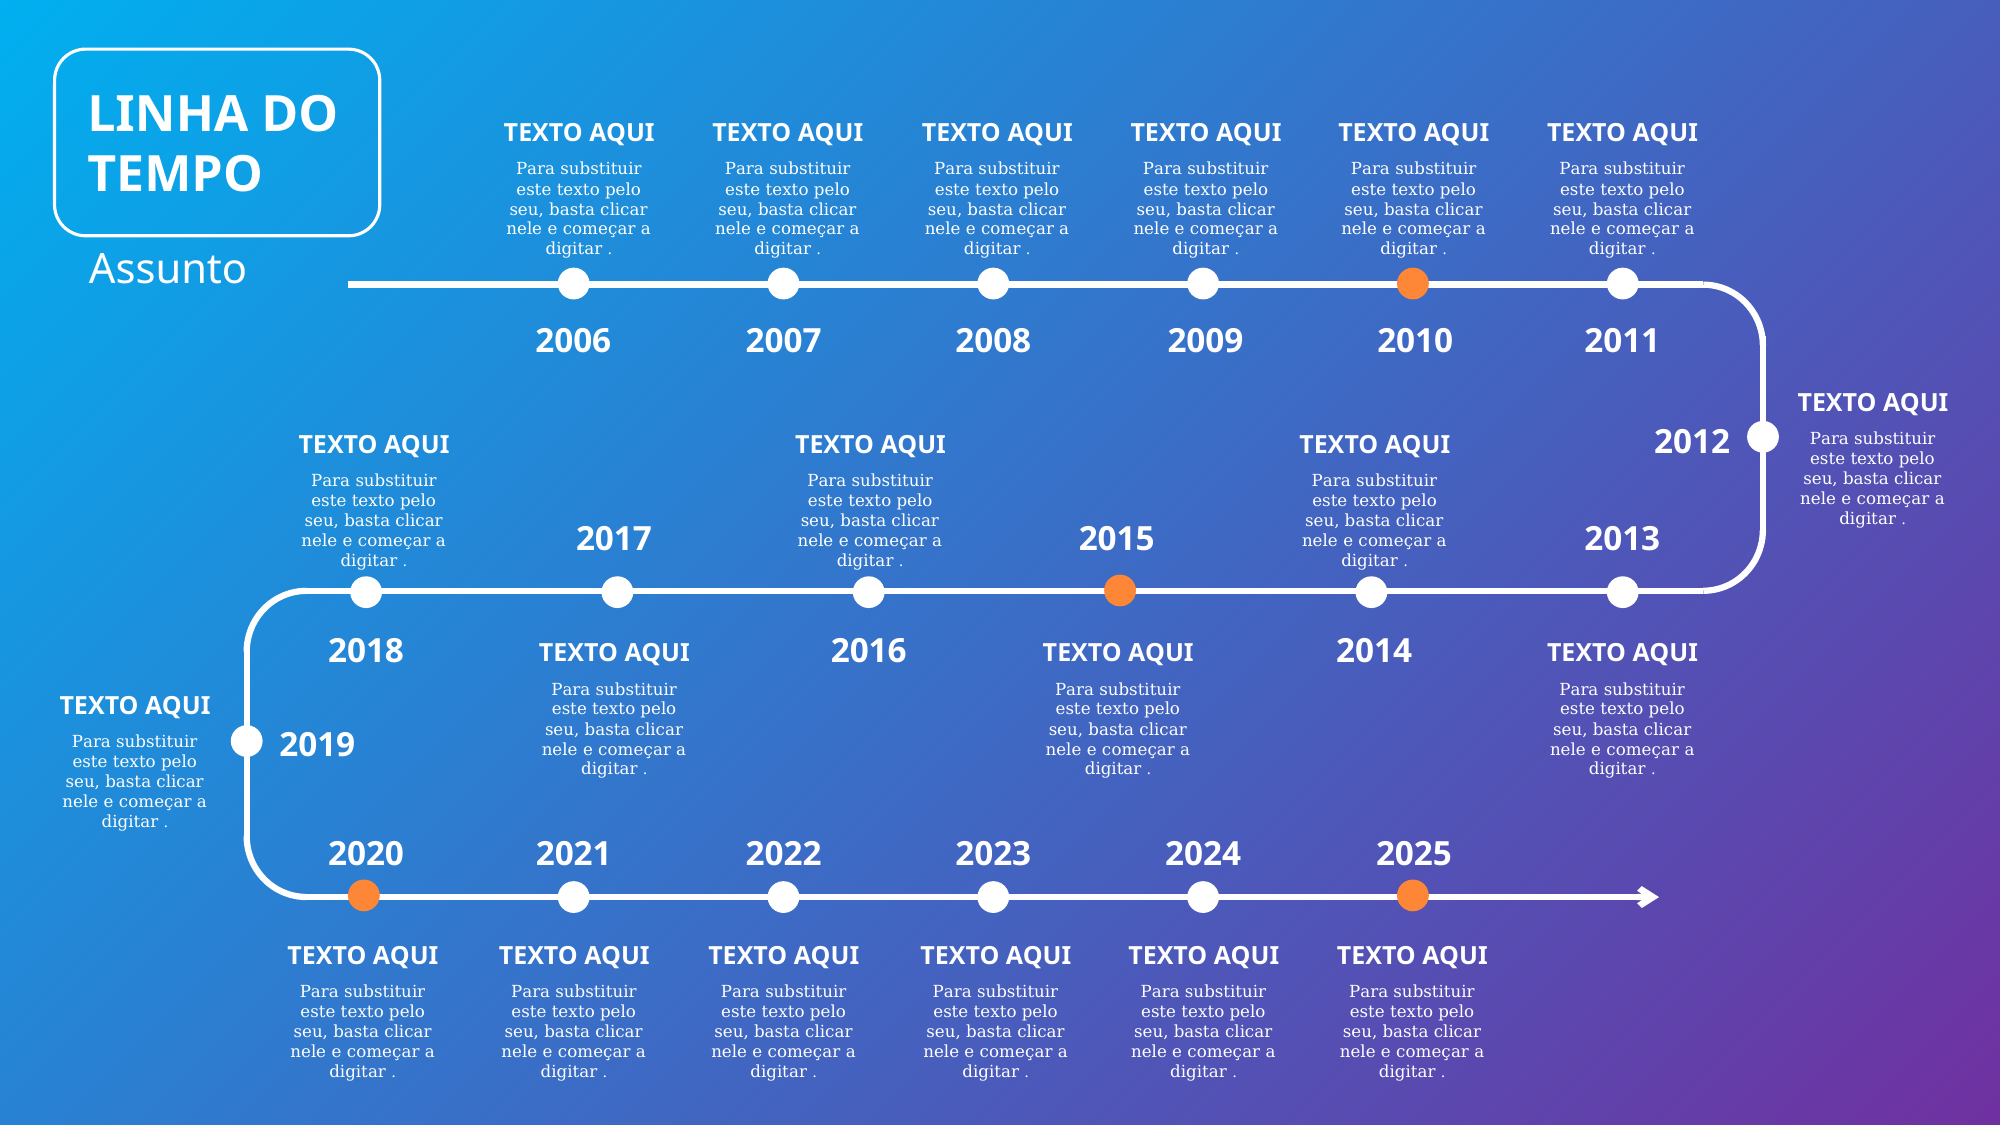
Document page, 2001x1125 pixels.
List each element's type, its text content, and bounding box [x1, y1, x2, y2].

text_box 2010 [1360, 311, 1470, 367]
text_box [1767, 420, 1772, 454]
text_box [1104, 598, 1136, 608]
text_box [1186, 880, 1221, 897]
text_box [558, 292, 589, 301]
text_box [1526, 109, 1719, 246]
text_box 2018 [370, 622, 421, 677]
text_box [1318, 109, 1510, 246]
text_box [601, 598, 634, 610]
text_box 2017 [559, 509, 669, 565]
text_box 2021 [519, 824, 629, 880]
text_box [692, 109, 884, 246]
text_box [1103, 573, 1137, 590]
text_box 2020 [370, 824, 421, 880]
text_box [53, 48, 381, 235]
text_box 2007 [728, 311, 839, 367]
text_box [1606, 575, 1638, 590]
text_box Assunto [73, 234, 364, 300]
text_box [1354, 575, 1389, 590]
text_box [556, 266, 591, 284]
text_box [1316, 932, 1509, 1069]
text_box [246, 590, 366, 898]
text_box [766, 880, 801, 897]
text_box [688, 932, 880, 1069]
text_box [1398, 292, 1428, 301]
text_box 2006 [518, 311, 629, 367]
text_box [852, 598, 885, 610]
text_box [1107, 932, 1300, 1069]
text_box [977, 904, 1009, 915]
text_box 2013 [1567, 509, 1638, 565]
text_box [1186, 266, 1221, 284]
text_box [39, 681, 231, 819]
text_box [483, 109, 676, 246]
text_box [1395, 266, 1430, 284]
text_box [478, 932, 671, 1069]
text_box [1395, 878, 1430, 897]
text_box 2016 [814, 622, 924, 628]
text_box [600, 575, 635, 590]
text_box [1605, 266, 1640, 284]
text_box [1110, 109, 1303, 246]
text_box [518, 629, 1215, 766]
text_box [1279, 420, 1471, 558]
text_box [1526, 629, 1719, 766]
text_box [349, 575, 383, 590]
text_box [852, 575, 886, 590]
text_box [768, 904, 799, 915]
text_box [1398, 904, 1428, 913]
text_box [1606, 598, 1639, 610]
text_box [774, 420, 967, 558]
text_box 2014 [1319, 622, 1429, 677]
text_box [976, 266, 1011, 284]
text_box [900, 932, 1092, 1069]
text_box [766, 266, 801, 284]
text_box 2023 [938, 824, 1048, 880]
text_box [976, 880, 1011, 897]
text_box [350, 904, 379, 913]
text_box [1188, 292, 1218, 301]
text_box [278, 420, 471, 558]
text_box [267, 932, 459, 1069]
text_box [768, 292, 799, 301]
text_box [901, 109, 1094, 246]
text_box [558, 904, 590, 915]
text_box 2025 [1359, 824, 1469, 880]
text_box [370, 598, 382, 609]
text_box [1187, 904, 1219, 915]
text_box [978, 292, 1008, 301]
text_box [1355, 598, 1388, 610]
text_box 2024 [1148, 824, 1258, 880]
text_box 2008 [938, 311, 1048, 367]
text_box 2009 [1150, 311, 1260, 367]
text_box [237, 725, 241, 757]
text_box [1643, 284, 1763, 591]
text_box [556, 880, 591, 897]
text_box LINHA DO TEMPO [72, 73, 363, 209]
text_box [370, 879, 381, 897]
text_box 2022 [728, 824, 839, 880]
text_box [1608, 292, 1637, 301]
text_box 2011 [1567, 311, 1638, 367]
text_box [1777, 378, 1969, 516]
text_box 2015 [1062, 509, 1172, 565]
